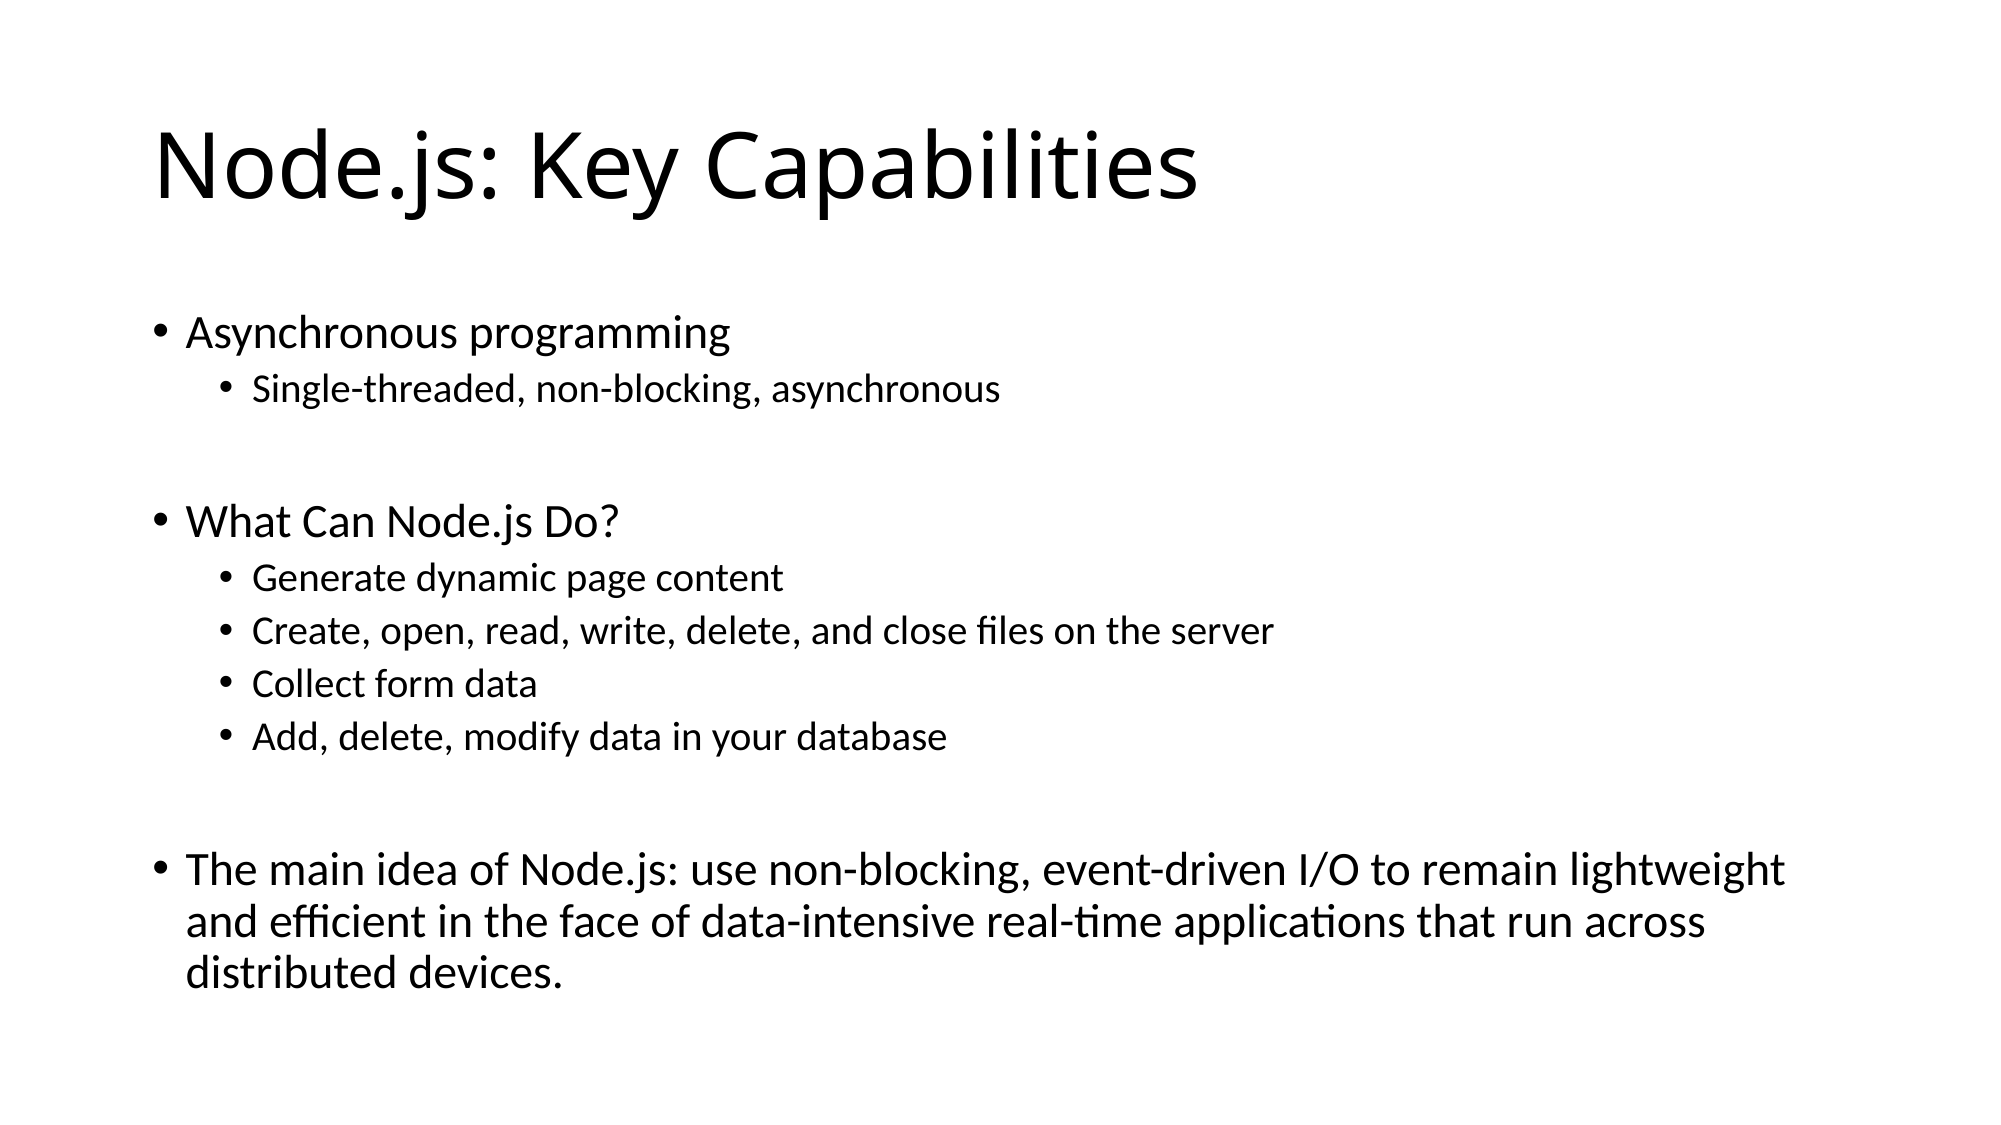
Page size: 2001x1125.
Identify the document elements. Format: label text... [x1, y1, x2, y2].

title Node.js: Key Capabilities [137, 59, 1863, 278]
list Asynchronous programming Single-threaded, non-blocking, asynchronous What Can Node.js Do? Generate dynamic page content Create, open, read, write, delete, and close files on the server Collect form data Add, delete, modify data in your database The main idea of Node.js: use non-blocking, event-driven I/O to remain lightweight and efficient in the face of data-intensive real-time applications that run across distributed devices. [137, 299, 1863, 1014]
